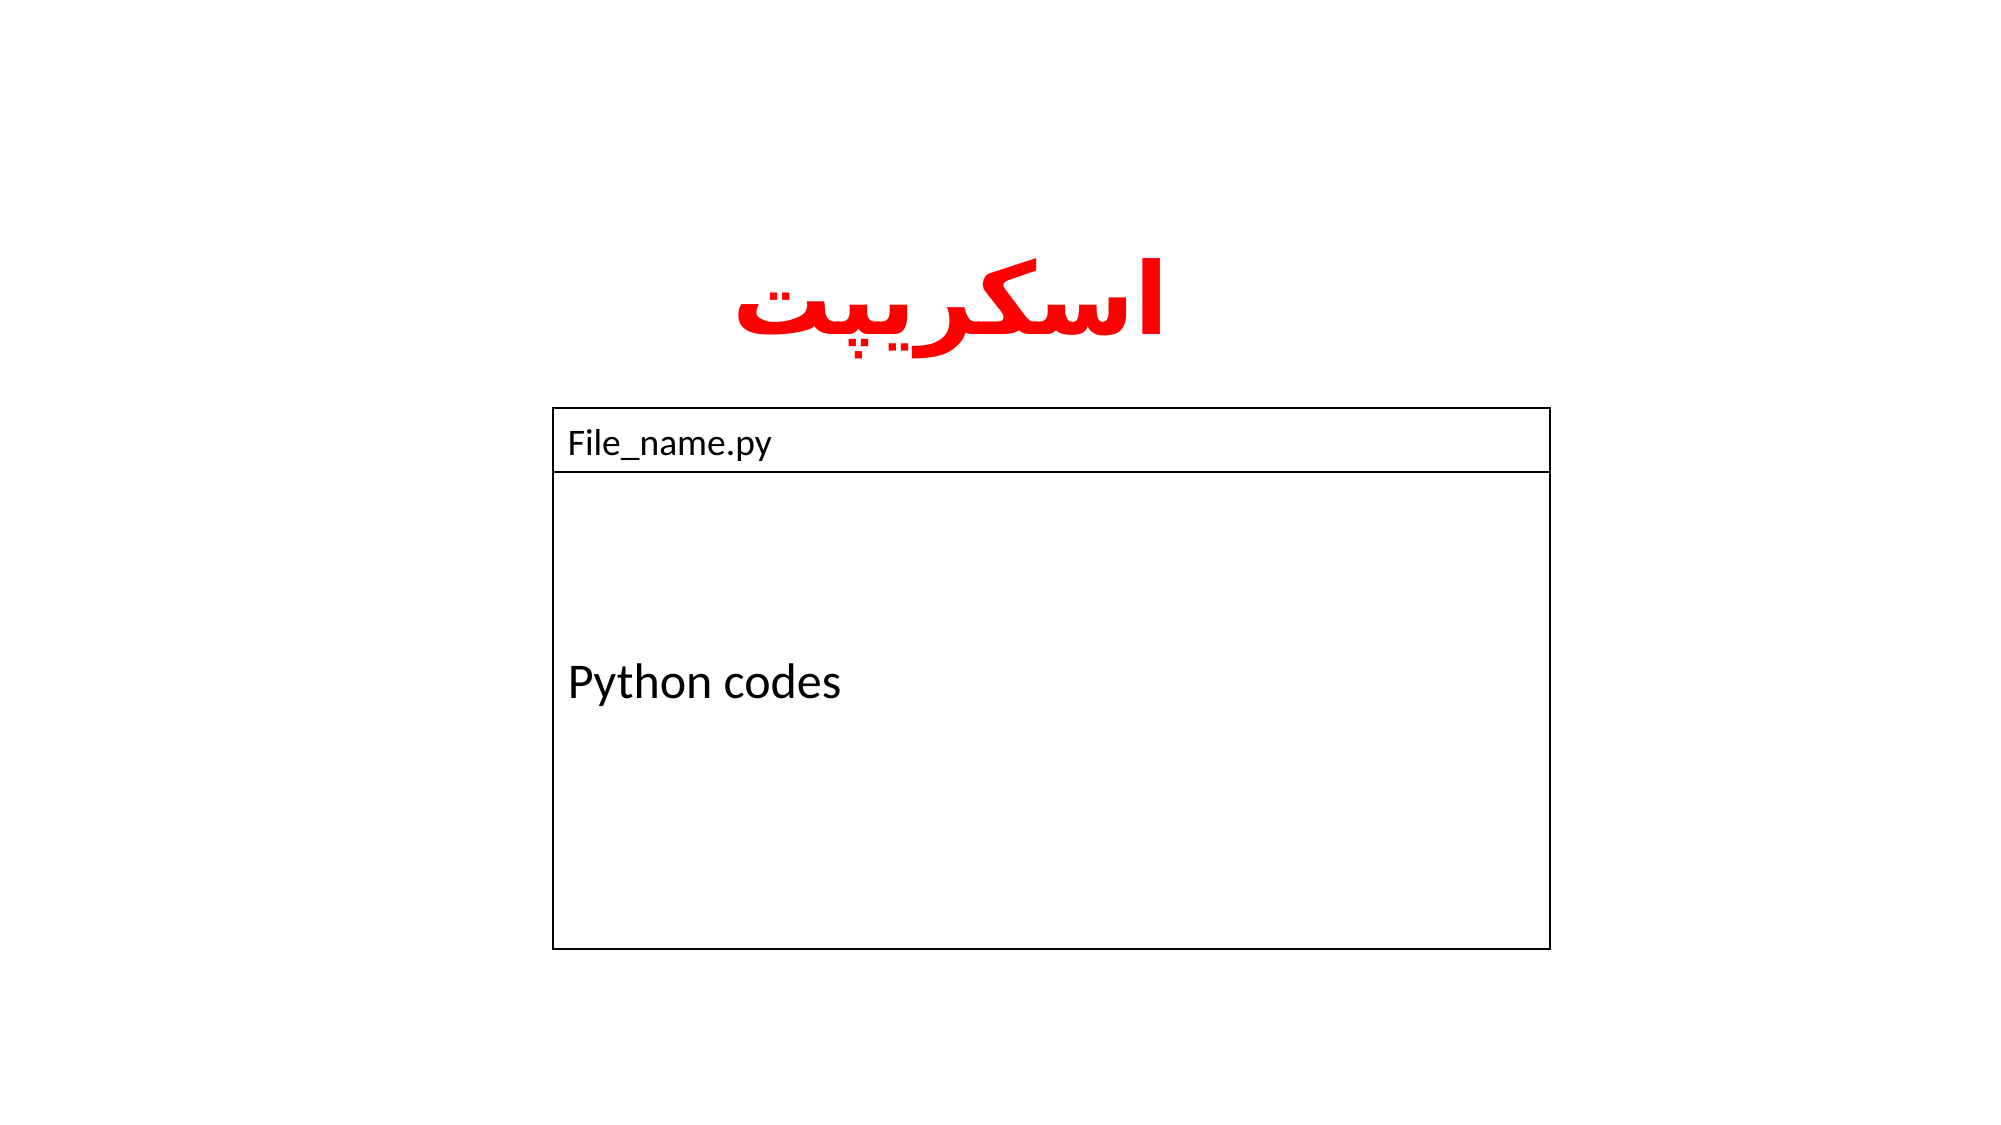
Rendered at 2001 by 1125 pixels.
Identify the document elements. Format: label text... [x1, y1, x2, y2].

text_box File_name.py [552, 407, 1551, 473]
text_box Python codes [552, 473, 1551, 950]
title اسکریپت [200, 175, 1701, 364]
